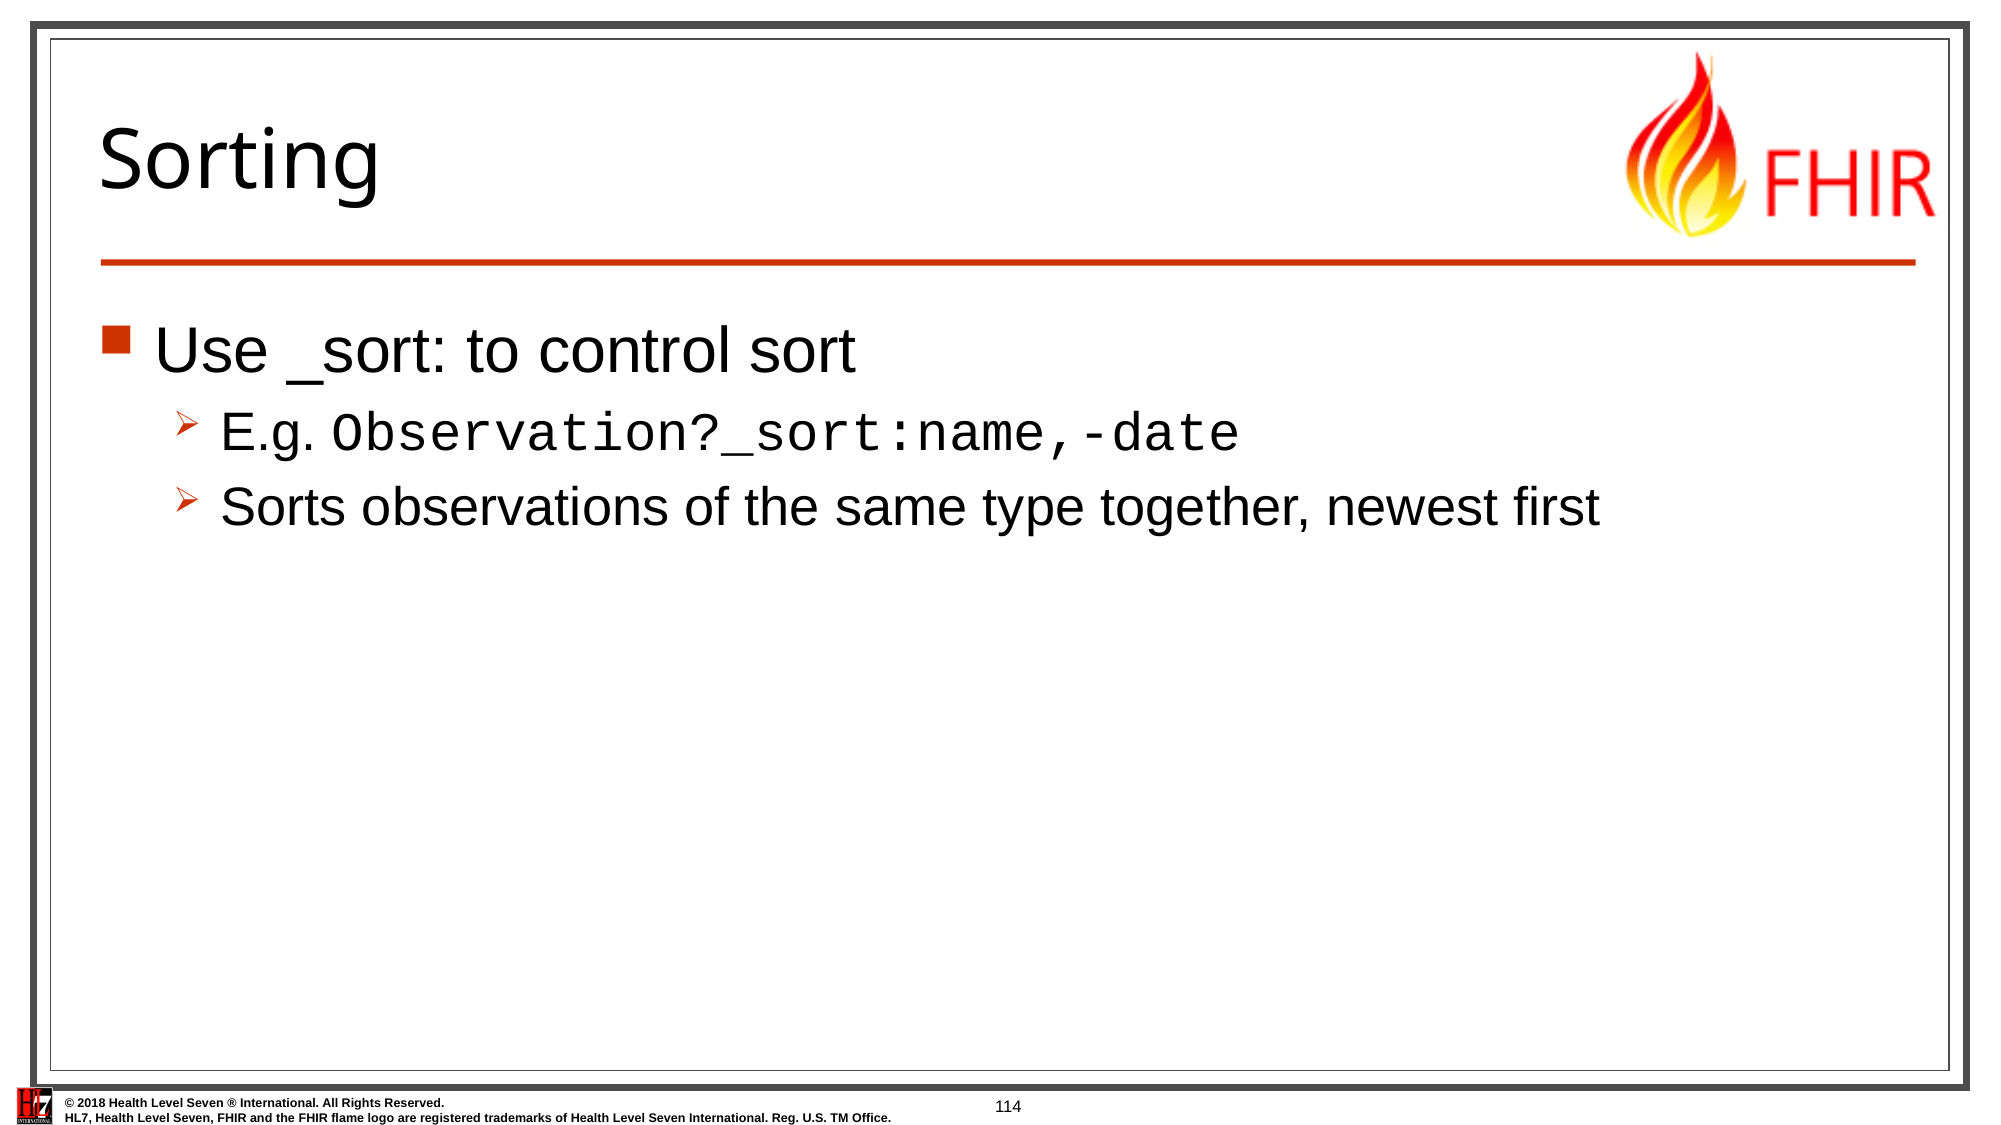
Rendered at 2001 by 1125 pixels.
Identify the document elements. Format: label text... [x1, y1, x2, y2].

picture [16, 1087, 53, 1125]
title Sorting [83, 77, 1614, 213]
picture [1613, 41, 1948, 247]
slide_number 114 [949, 1087, 1067, 1125]
list Use _sort: to control sort E.g. Observation?_sort:name,-date Sorts observations of the same type together, newest first [83, 299, 1917, 1026]
